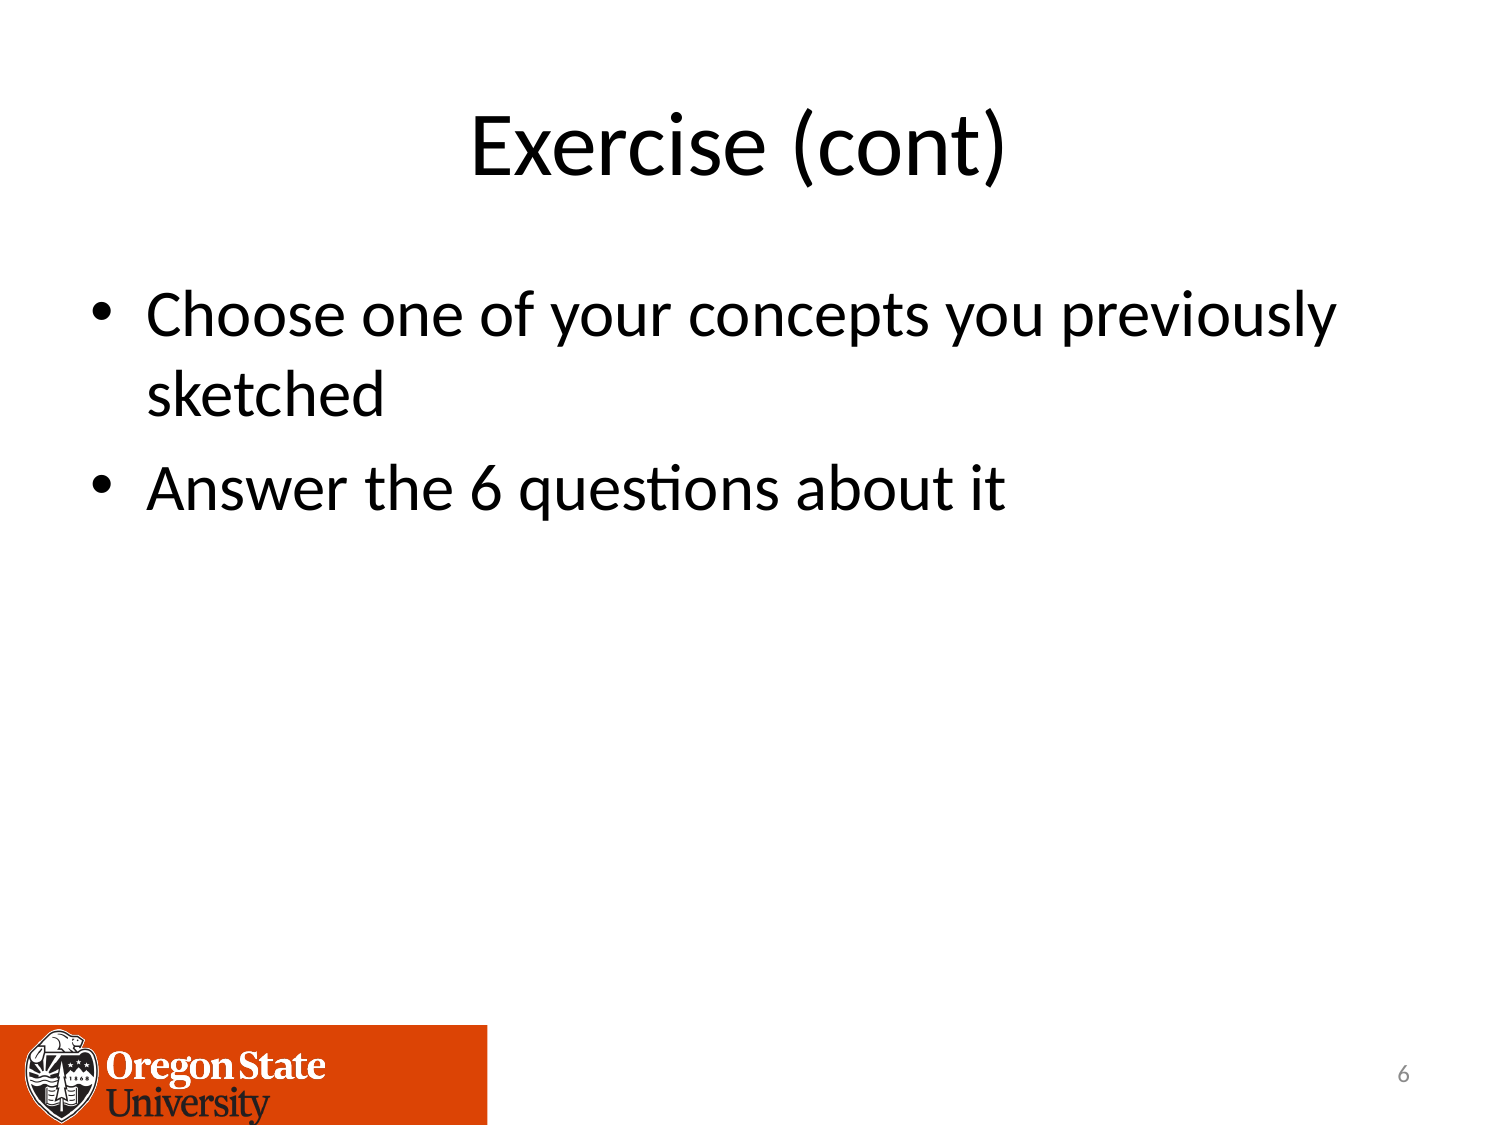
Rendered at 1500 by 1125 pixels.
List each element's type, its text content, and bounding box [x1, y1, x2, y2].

list Choose one of your concepts you previously sketched Answer the 6 questions about it [75, 262, 1425, 1005]
title Exercise (cont) [75, 45, 1425, 233]
slide_number 6 [1074, 1042, 1425, 1103]
